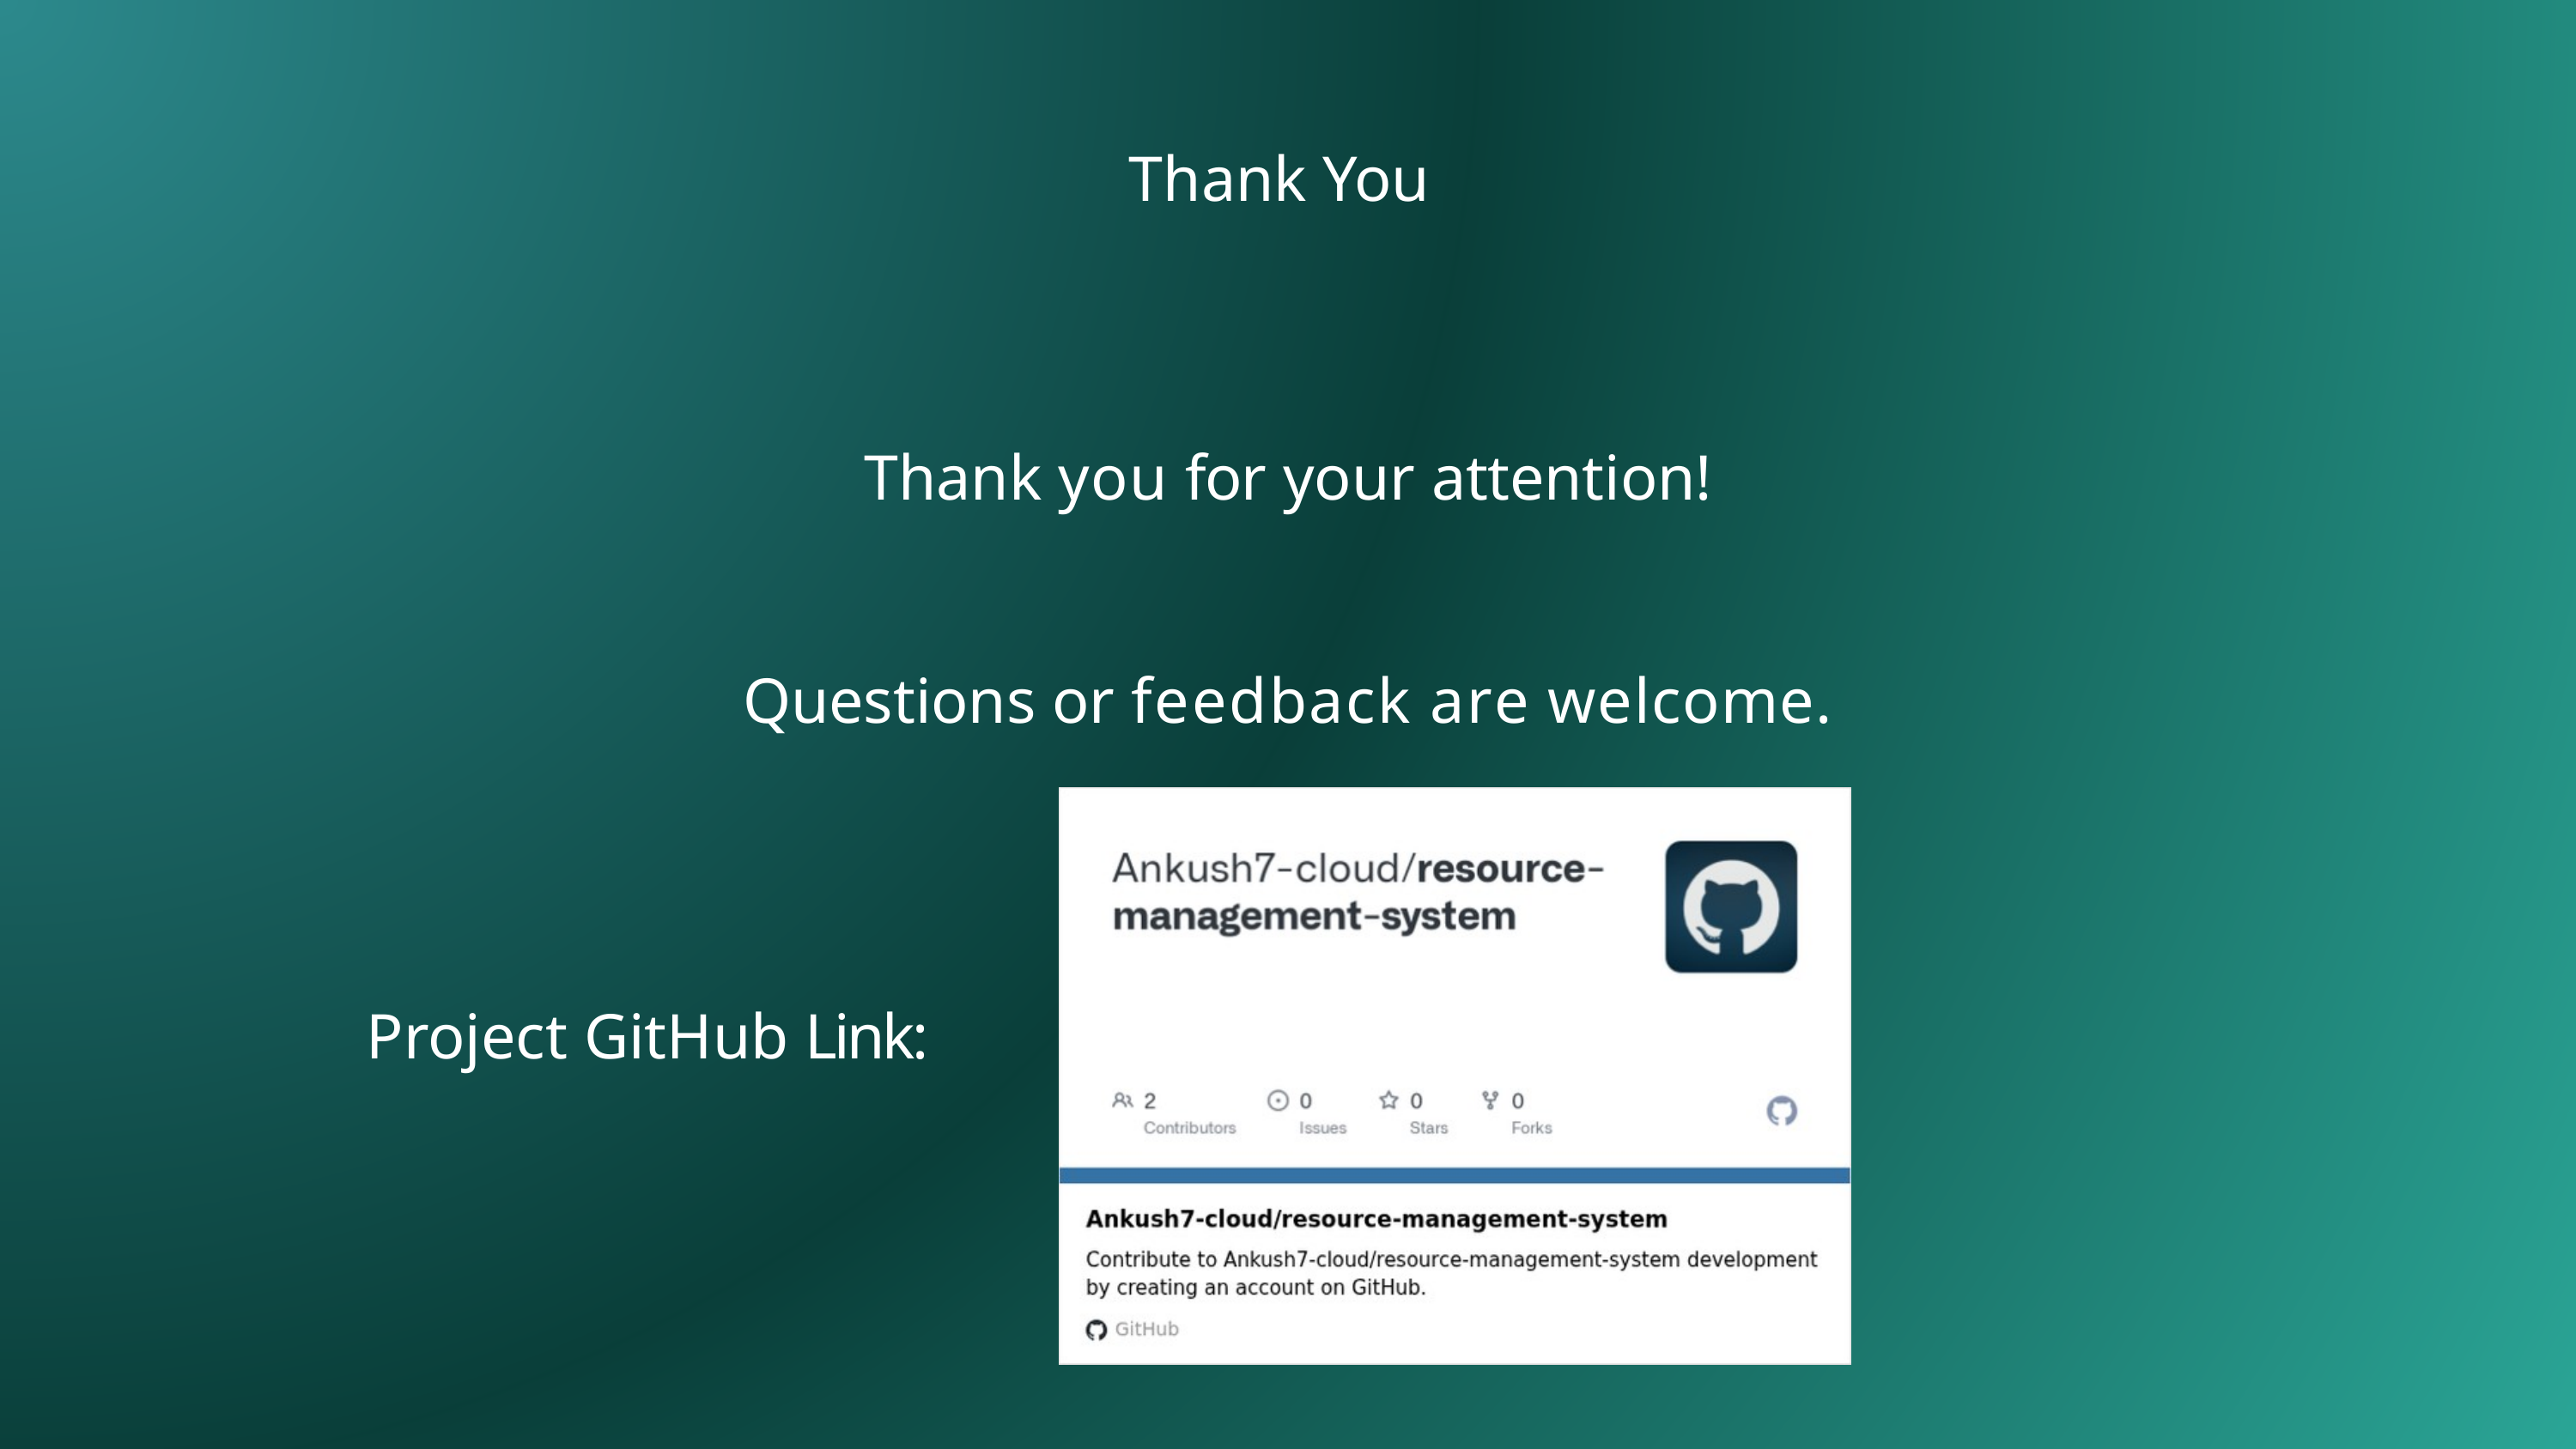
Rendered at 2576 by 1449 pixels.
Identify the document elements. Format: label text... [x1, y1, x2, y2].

picture [0, 0, 2576, 1449]
list Thank you for your attention! Questions or feedback are welcome. [723, 436, 1853, 1266]
text_box Project GitHub Link: [364, 995, 949, 1071]
title Thank You [749, 137, 1826, 382]
